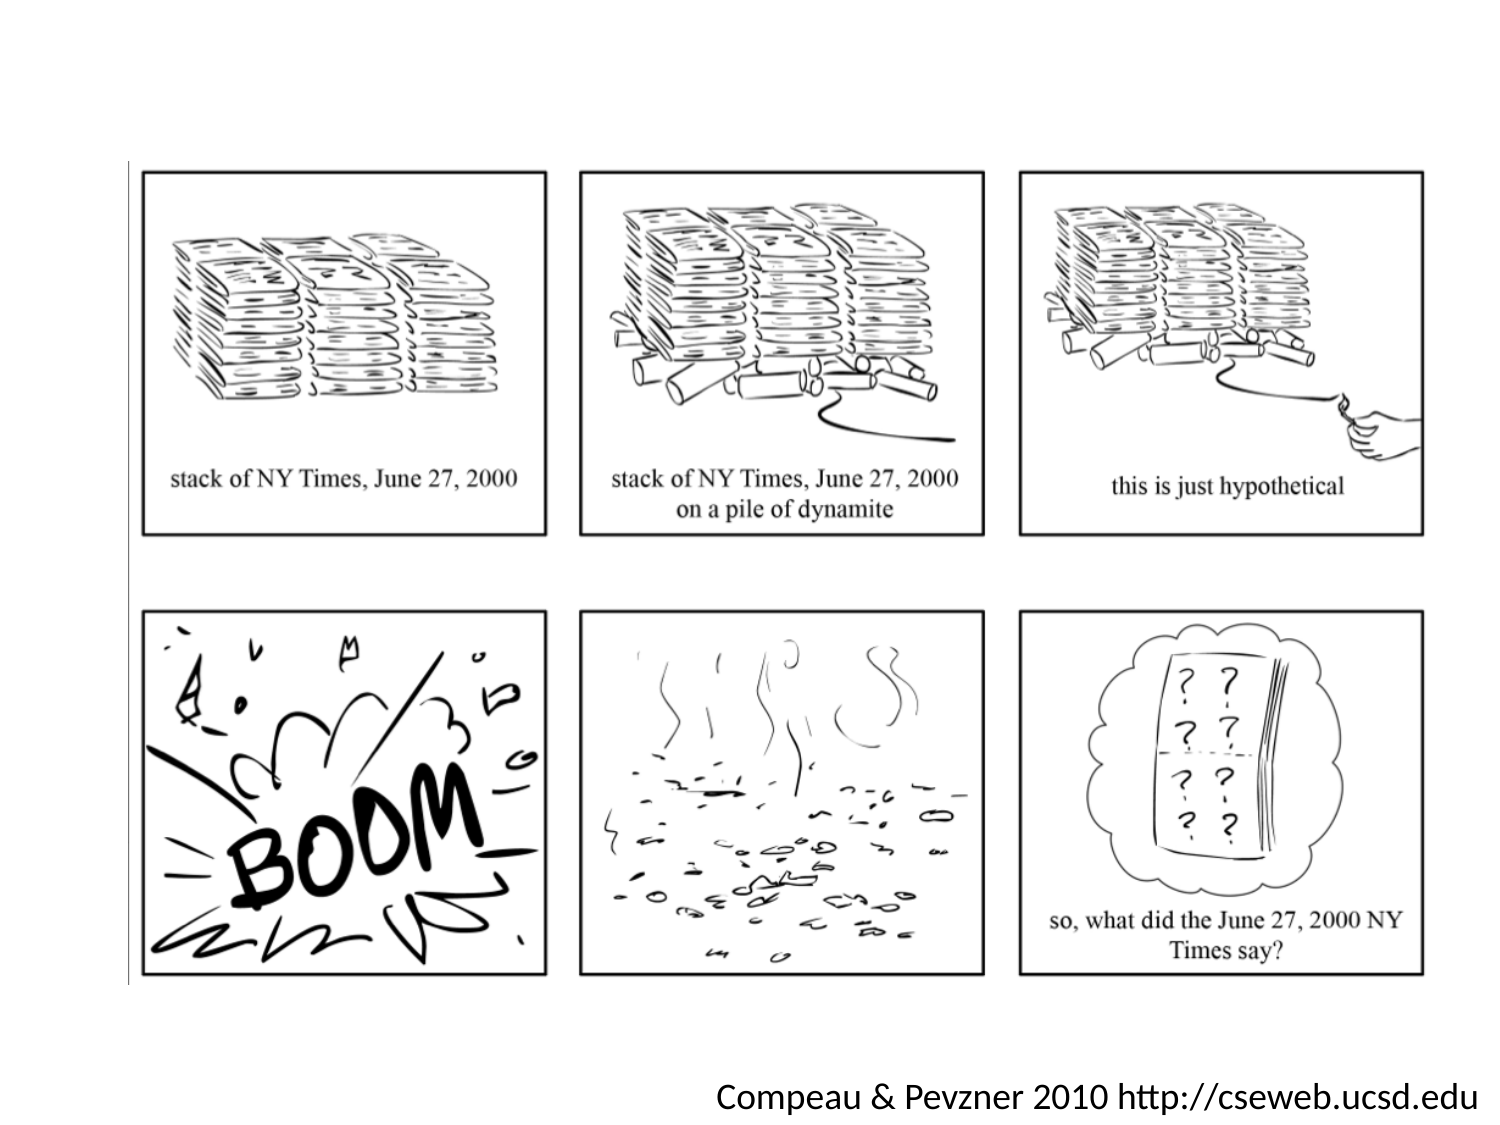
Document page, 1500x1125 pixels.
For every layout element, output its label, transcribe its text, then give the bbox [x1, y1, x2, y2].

text_box Compeau & Pevzner 2010 http://cseweb.ucsd.edu [701, 1064, 1495, 1125]
picture [128, 161, 1435, 985]
